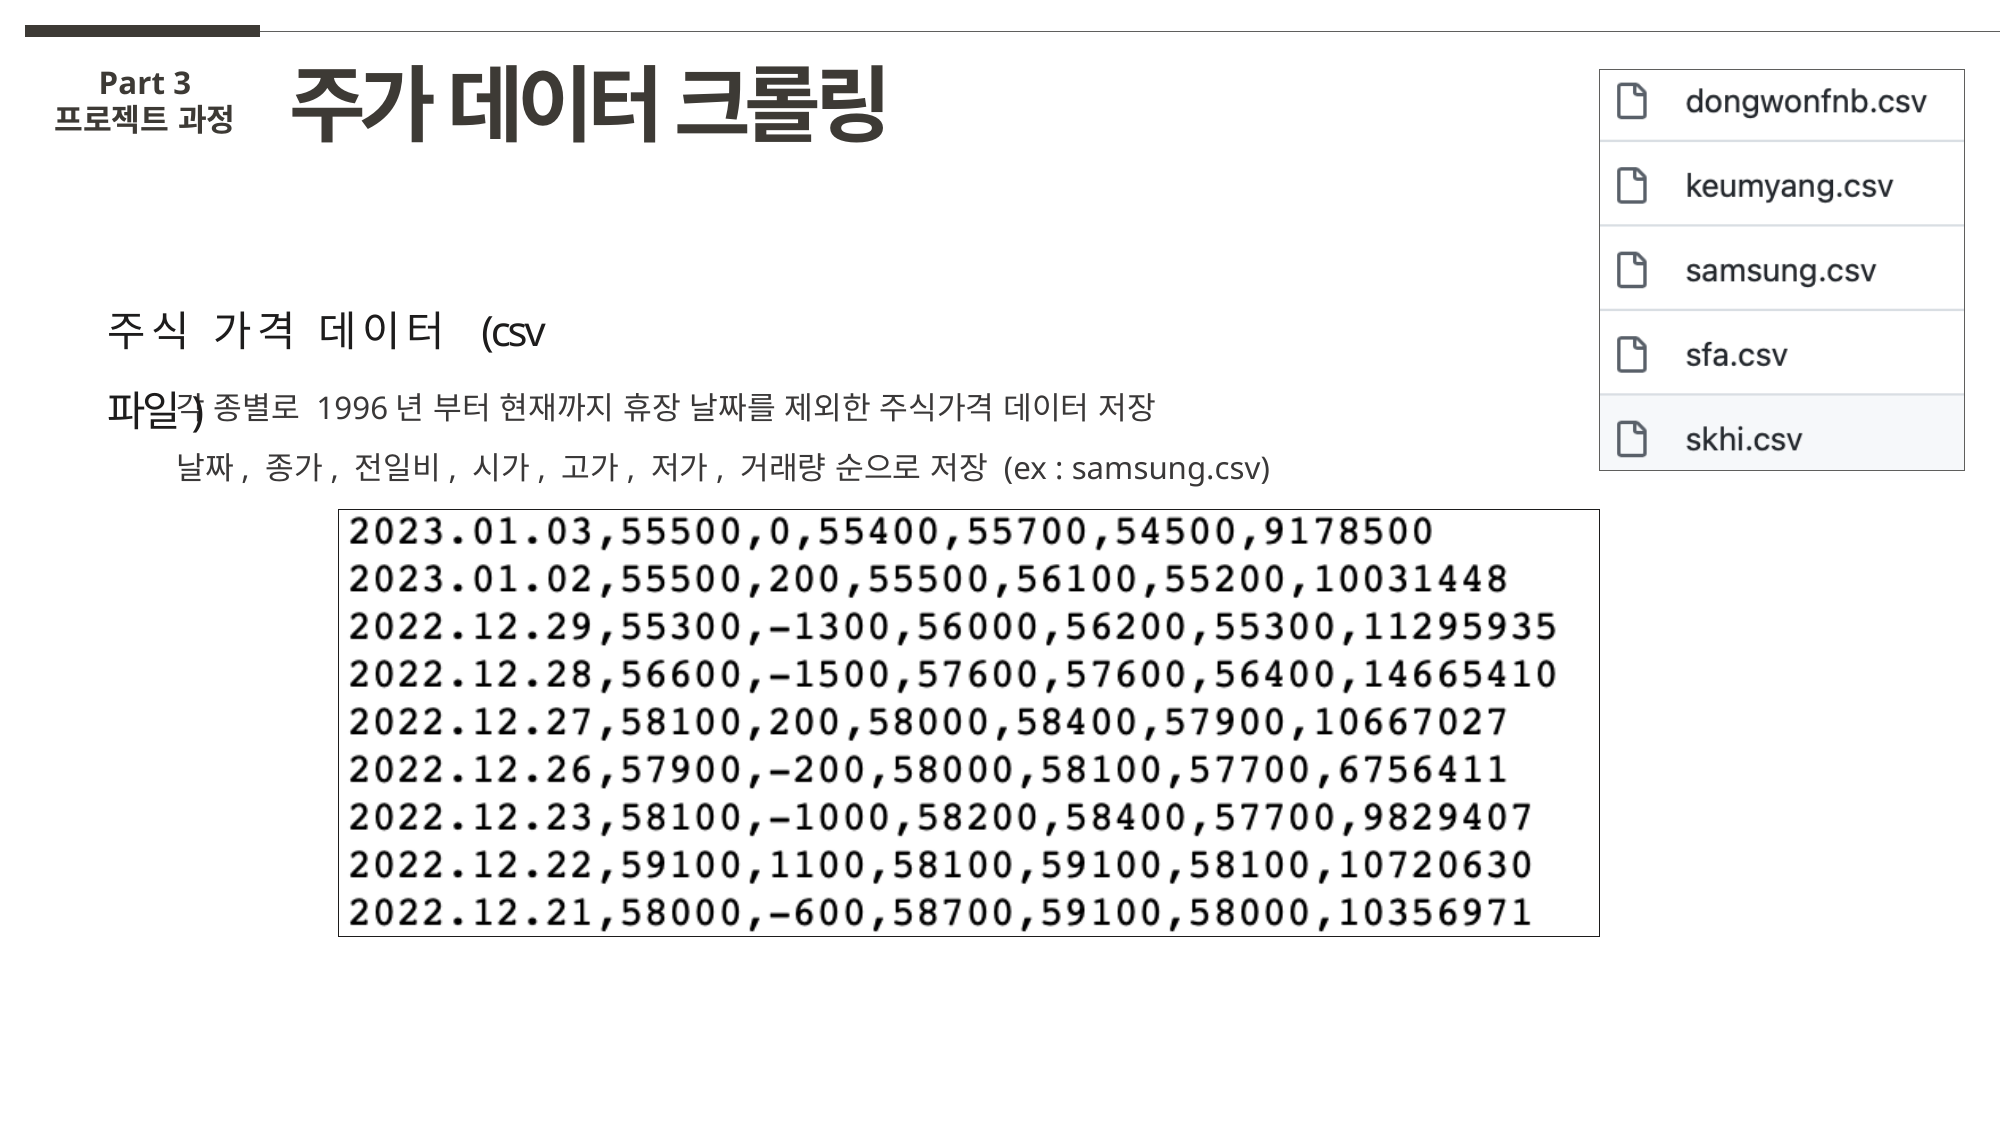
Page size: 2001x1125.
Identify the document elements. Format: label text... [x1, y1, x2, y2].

text_box 주식 가격 데이터 (csv 파일) [93, 267, 558, 442]
text_box [0, 0, 2000, 75]
picture [1599, 69, 1965, 471]
text_box 각 종별로 1996년 부터 현재까지 휴장 날짜를 제외한 주식가격 데이터 저장 날짜, 종가, 전일비, 시가, 고가, 저가, 거래량 순으로 저장 (ex : samsung.csv) [161, 358, 1528, 493]
text_box Part 3 프로젝트 과정 [17, 75, 273, 146]
picture [338, 509, 1600, 937]
text_box 주가 데이터 크롤링 [274, 75, 931, 160]
